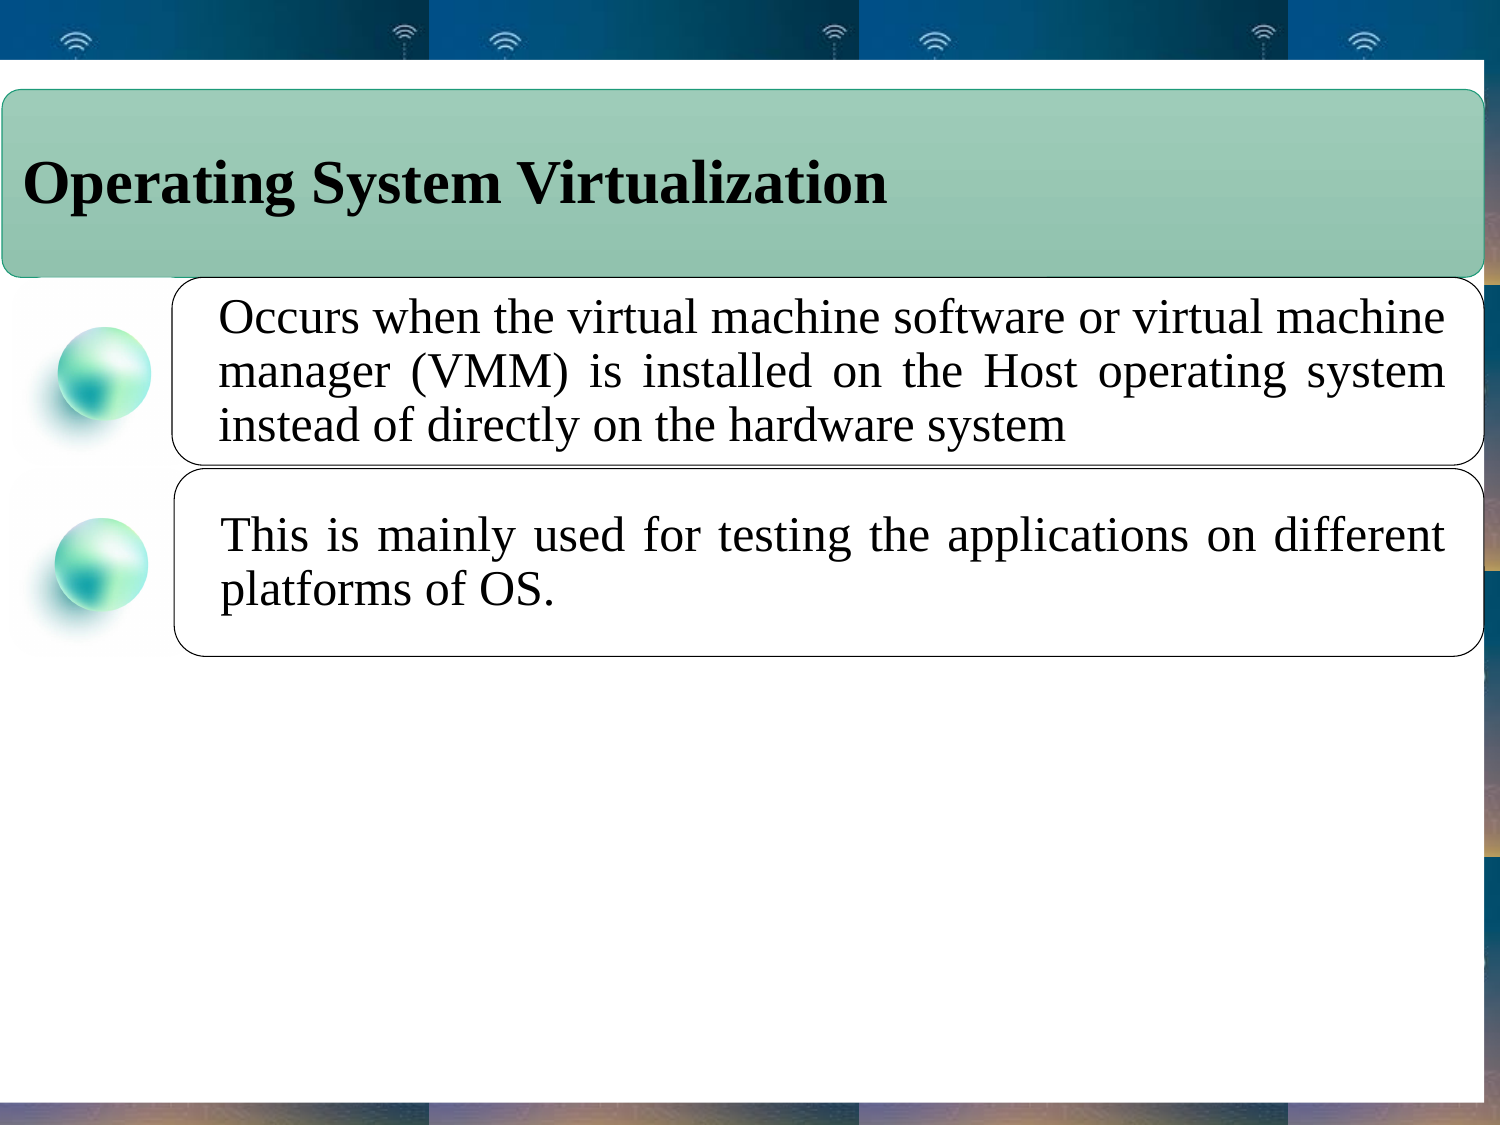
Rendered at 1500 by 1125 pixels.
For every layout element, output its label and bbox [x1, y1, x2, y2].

list [0, 59, 1485, 1103]
